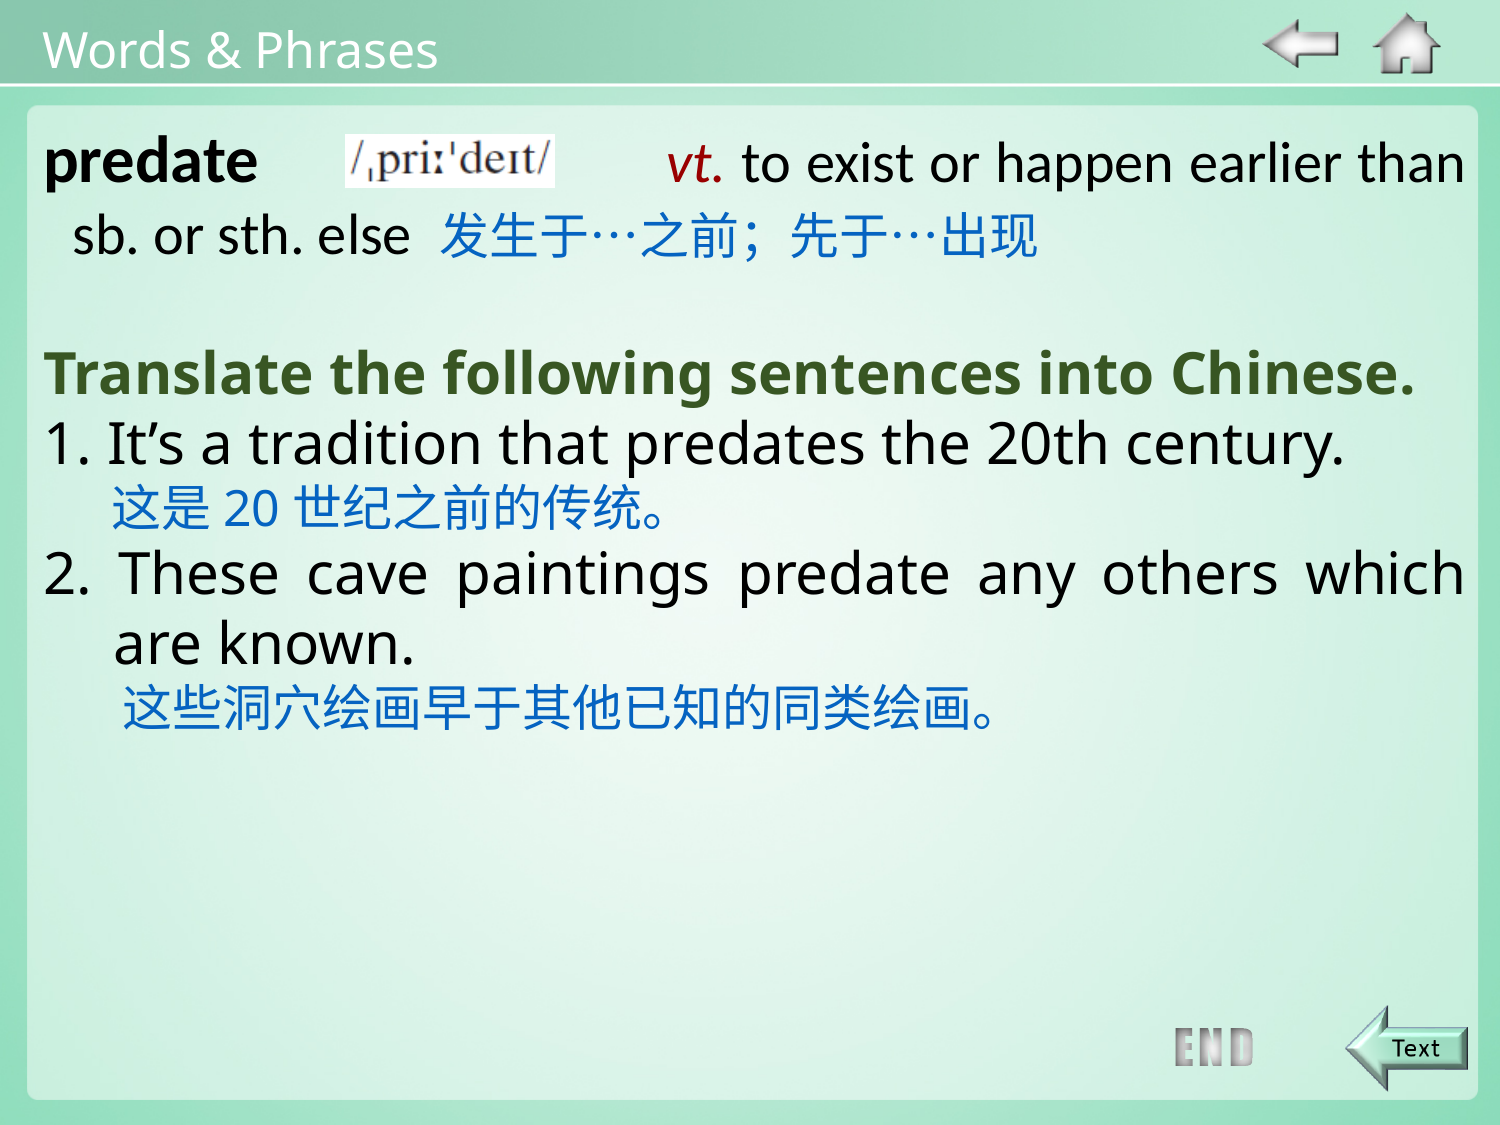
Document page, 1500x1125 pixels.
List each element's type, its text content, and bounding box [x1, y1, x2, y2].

text_box Words & Phrases [27, 11, 582, 87]
list predate vt. to exist or happen earlier than sb. or sth. else 发生于…之前；先于…出现 Translate the following sentences into Chinese. 1. It’s a tradition that predates the 20th century. 这是20世纪之前的传统。 2. These cave paintings predate any others which are known. 这些洞穴绘画早于其他已知的同类绘画。 [27, 108, 1482, 1078]
picture [0, 0, 1500, 1125]
